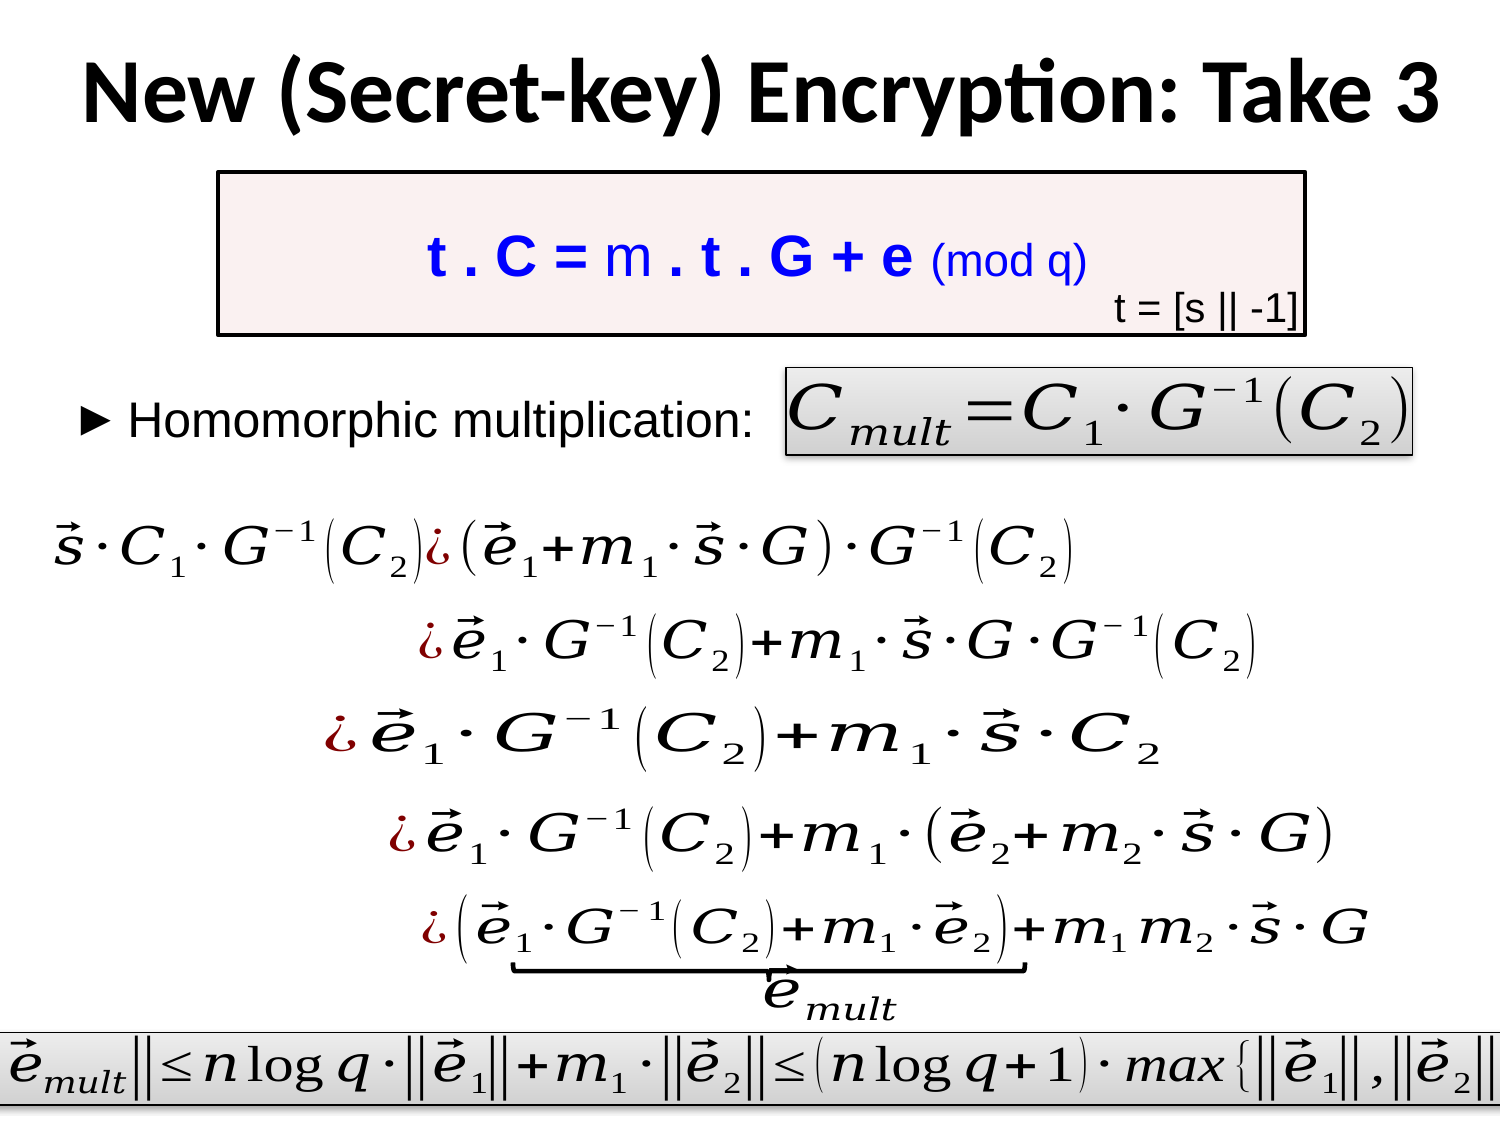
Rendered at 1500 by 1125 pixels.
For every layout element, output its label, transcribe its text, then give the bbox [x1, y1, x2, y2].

text_box New (Secret-key) Encryption: Take 3 [18, 0, 1500, 180]
text_box Homomorphic multiplication: [56, 380, 780, 456]
text_box t = [s || -1] [1099, 280, 1348, 332]
text_box t . C = m . t . G + e (mod q) [348, 210, 1188, 301]
text_box [216, 180, 1307, 337]
text_box [512, 962, 1026, 981]
